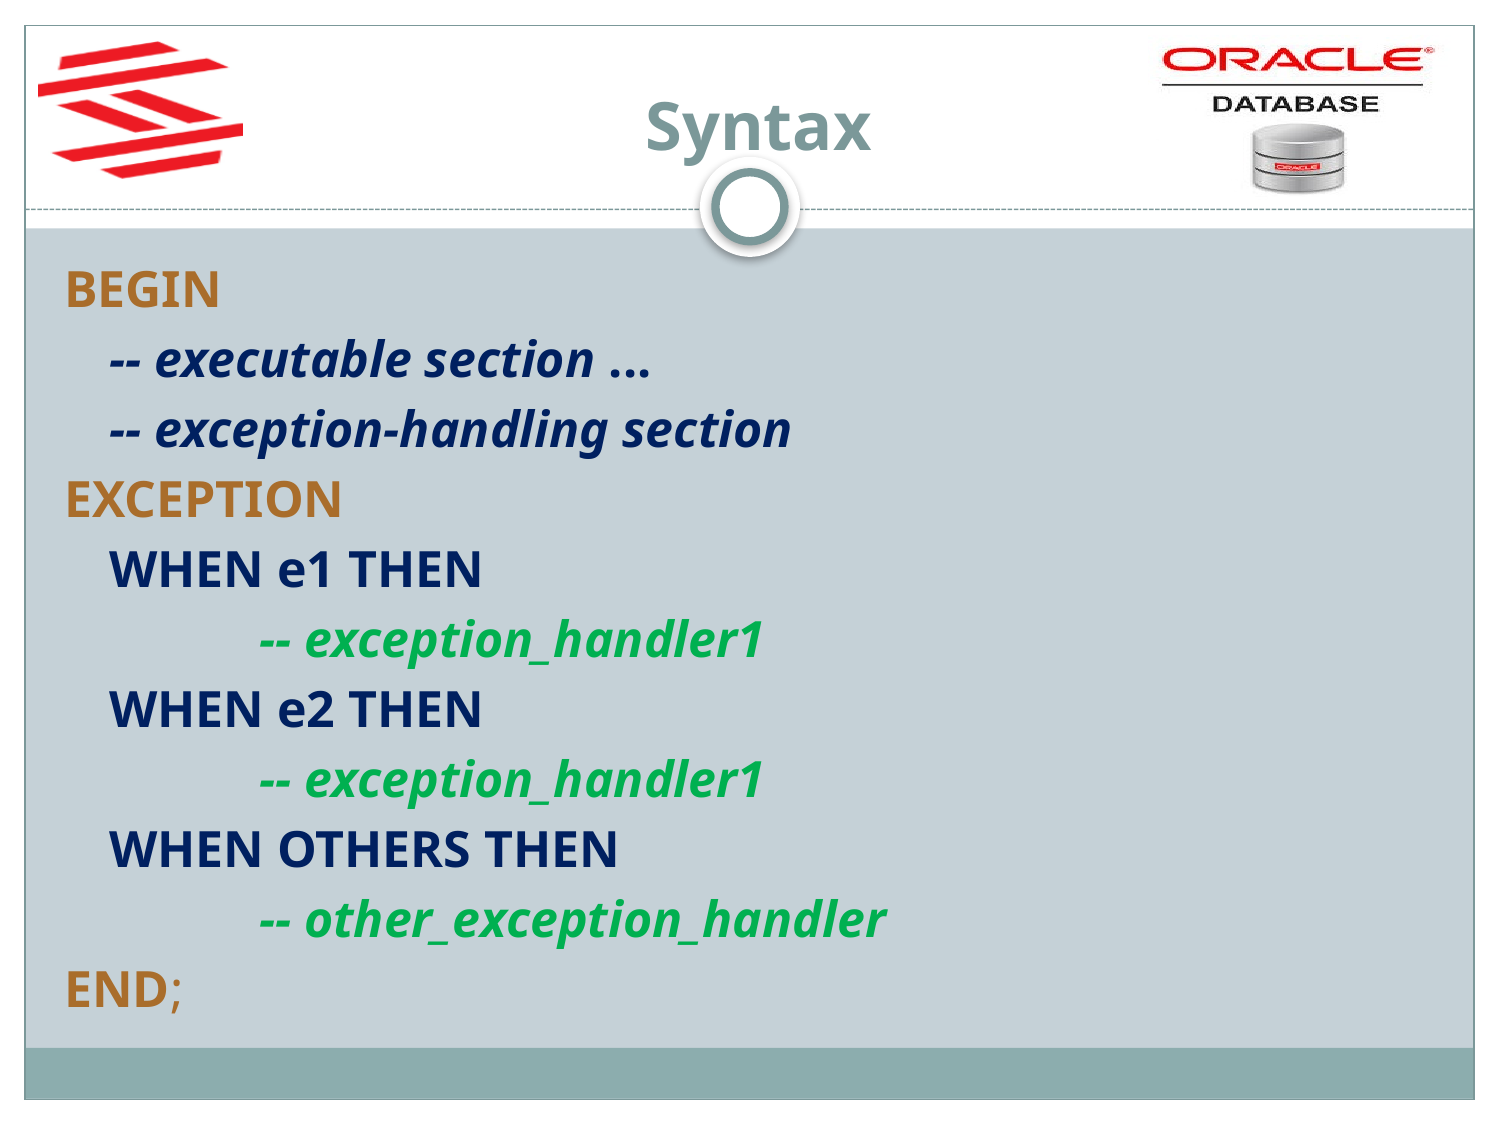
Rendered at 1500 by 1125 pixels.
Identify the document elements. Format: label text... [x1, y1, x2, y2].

title Syntax [248, 46, 1141, 172]
list BEGIN -- executable section ... -- exception-handling section EXCEPTION WHEN e1 THEN -- exception_handler1 WHEN e2 THEN -- exception_handler1 WHEN OTHERS THEN -- other_exception_handler END; [49, 250, 1445, 1047]
picture [1148, 34, 1453, 200]
picture [37, 40, 243, 185]
